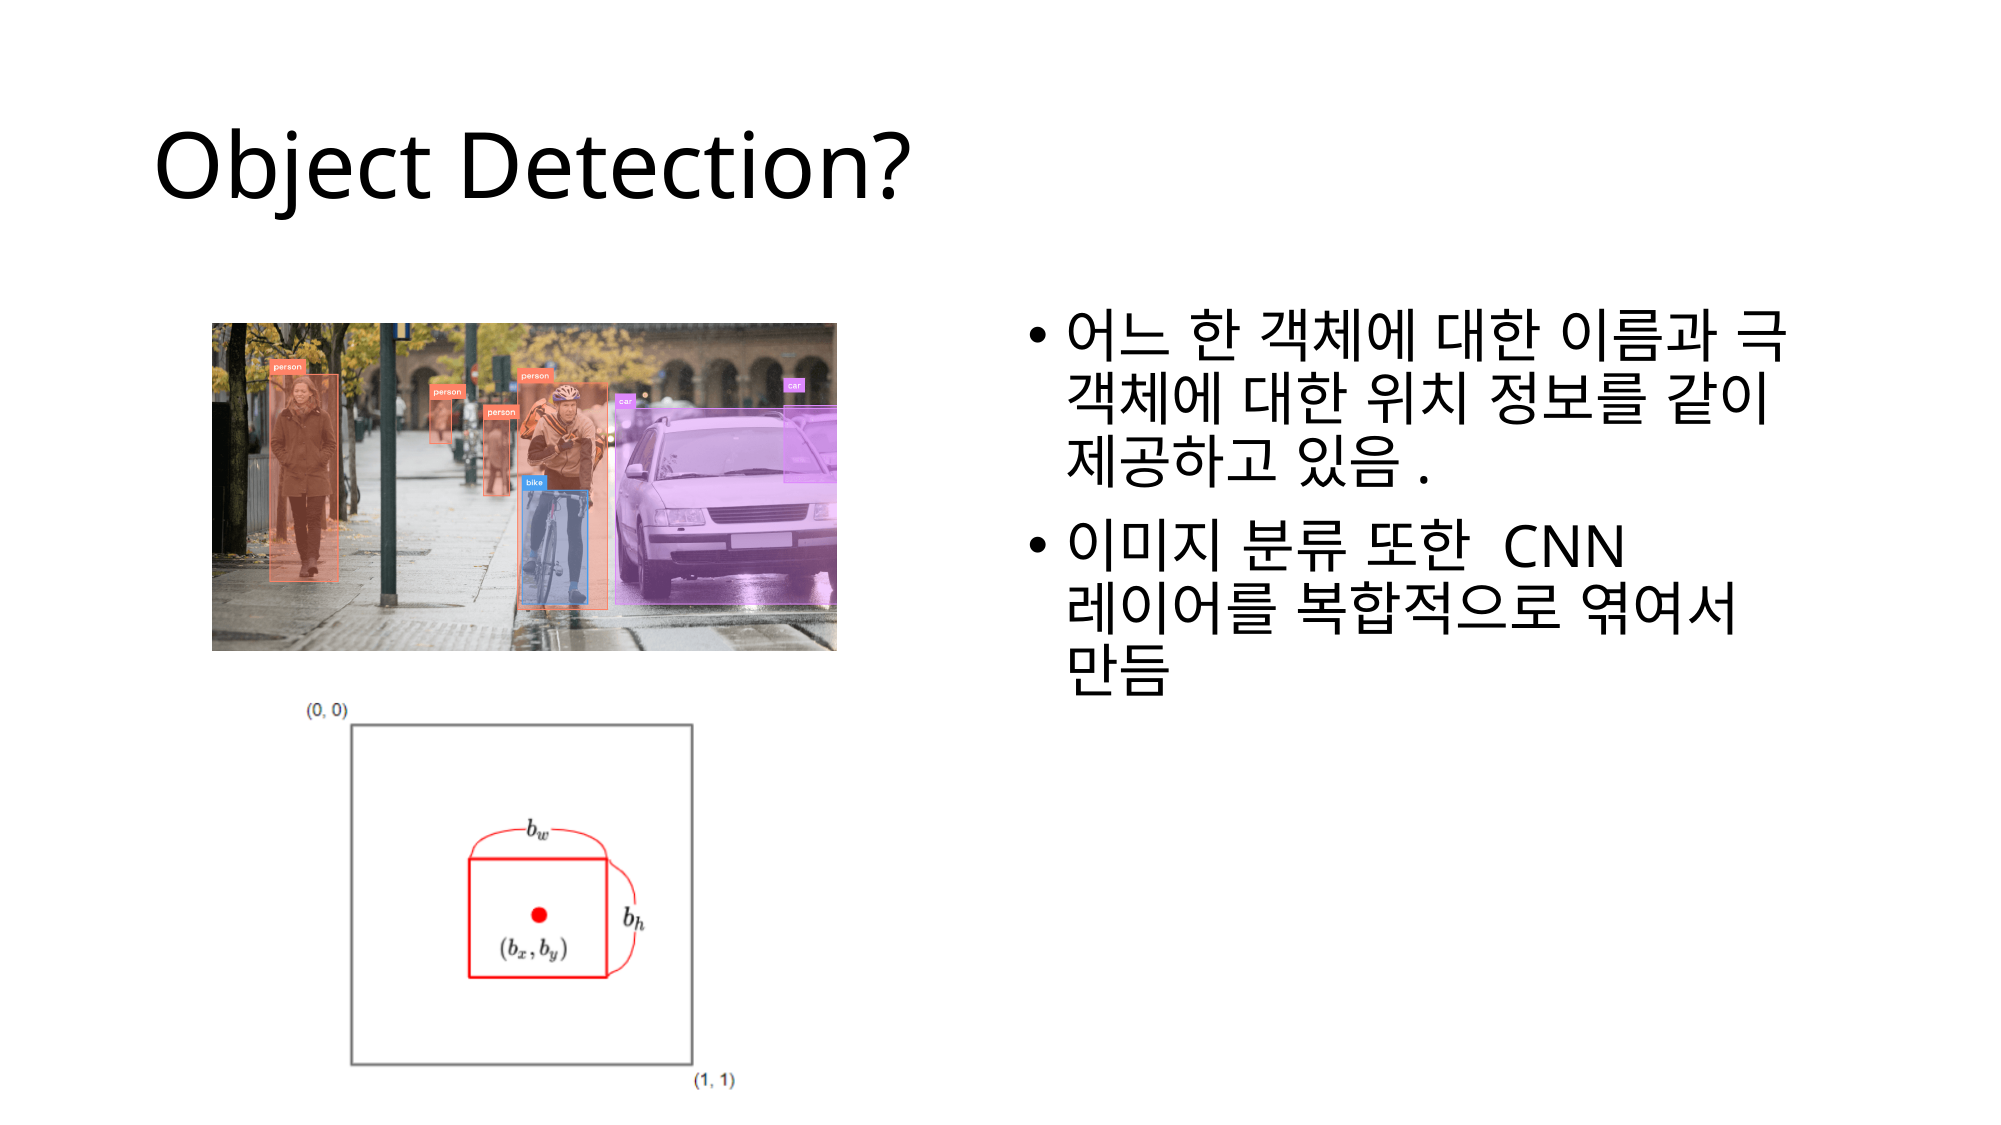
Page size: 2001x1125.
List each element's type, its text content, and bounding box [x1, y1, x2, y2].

list 어느 한 객체에 대한 이름과 극 객체에 대한 위치 정보를 같이 제공하고 있음. 이미지 분류 또한 CNN 레이어를 복합적으로 엮여서 만듬 [1012, 299, 1863, 1014]
picture [297, 695, 752, 1110]
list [211, 322, 837, 652]
title Object Detection? [137, 59, 1863, 278]
